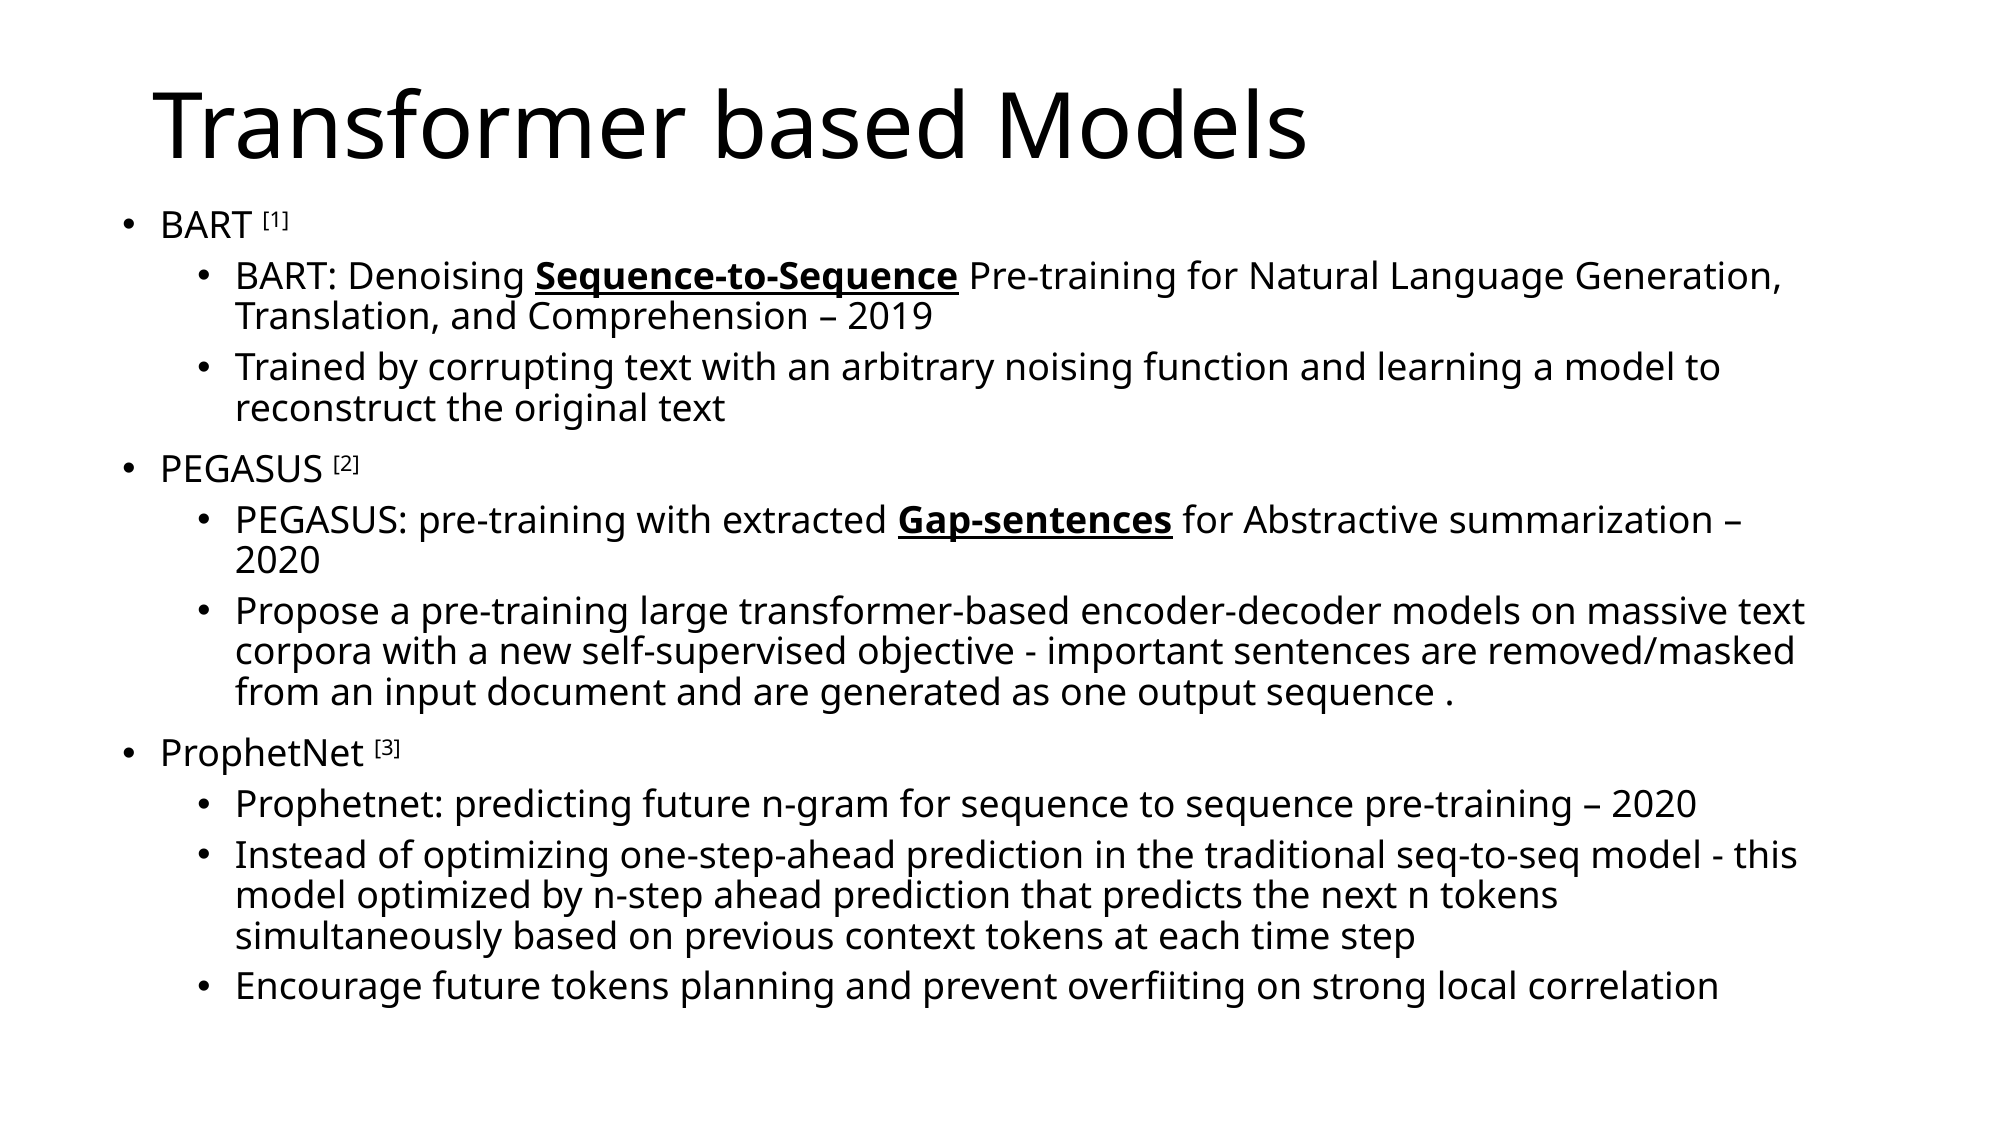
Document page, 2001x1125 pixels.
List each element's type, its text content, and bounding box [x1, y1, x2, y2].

list BART [1] BART: Denoising Sequence-to-Sequence Pre-training for Natural Language Generation, Translation, and Comprehension – 2019 Trained by corrupting text with an arbitrary noising function and learning a model to reconstruct the original text PEGASUS [2] PEGASUS: pre-training with extracted Gap-sentences for Abstractive summarization – 2020 Propose a pre-training large transformer-based encoder-decoder models on massive text corpora with a new self-supervised objective - important sentences are removed/masked from an input document and are generated as one output sequence . ProphetNet [3] Prophetnet: predicting future n-gram for sequence to sequence pre-training – 2020 Instead of optimizing one-step-ahead prediction in the traditional seq-to-seq model - this model optimized by n-step ahead prediction that predicts the next n tokens simultaneously based on previous context tokens at each time step Encourage future tokens planning and prevent overfiiting on strong local correlation [107, 198, 1833, 1014]
title Transformer based Models [137, 59, 1863, 199]
